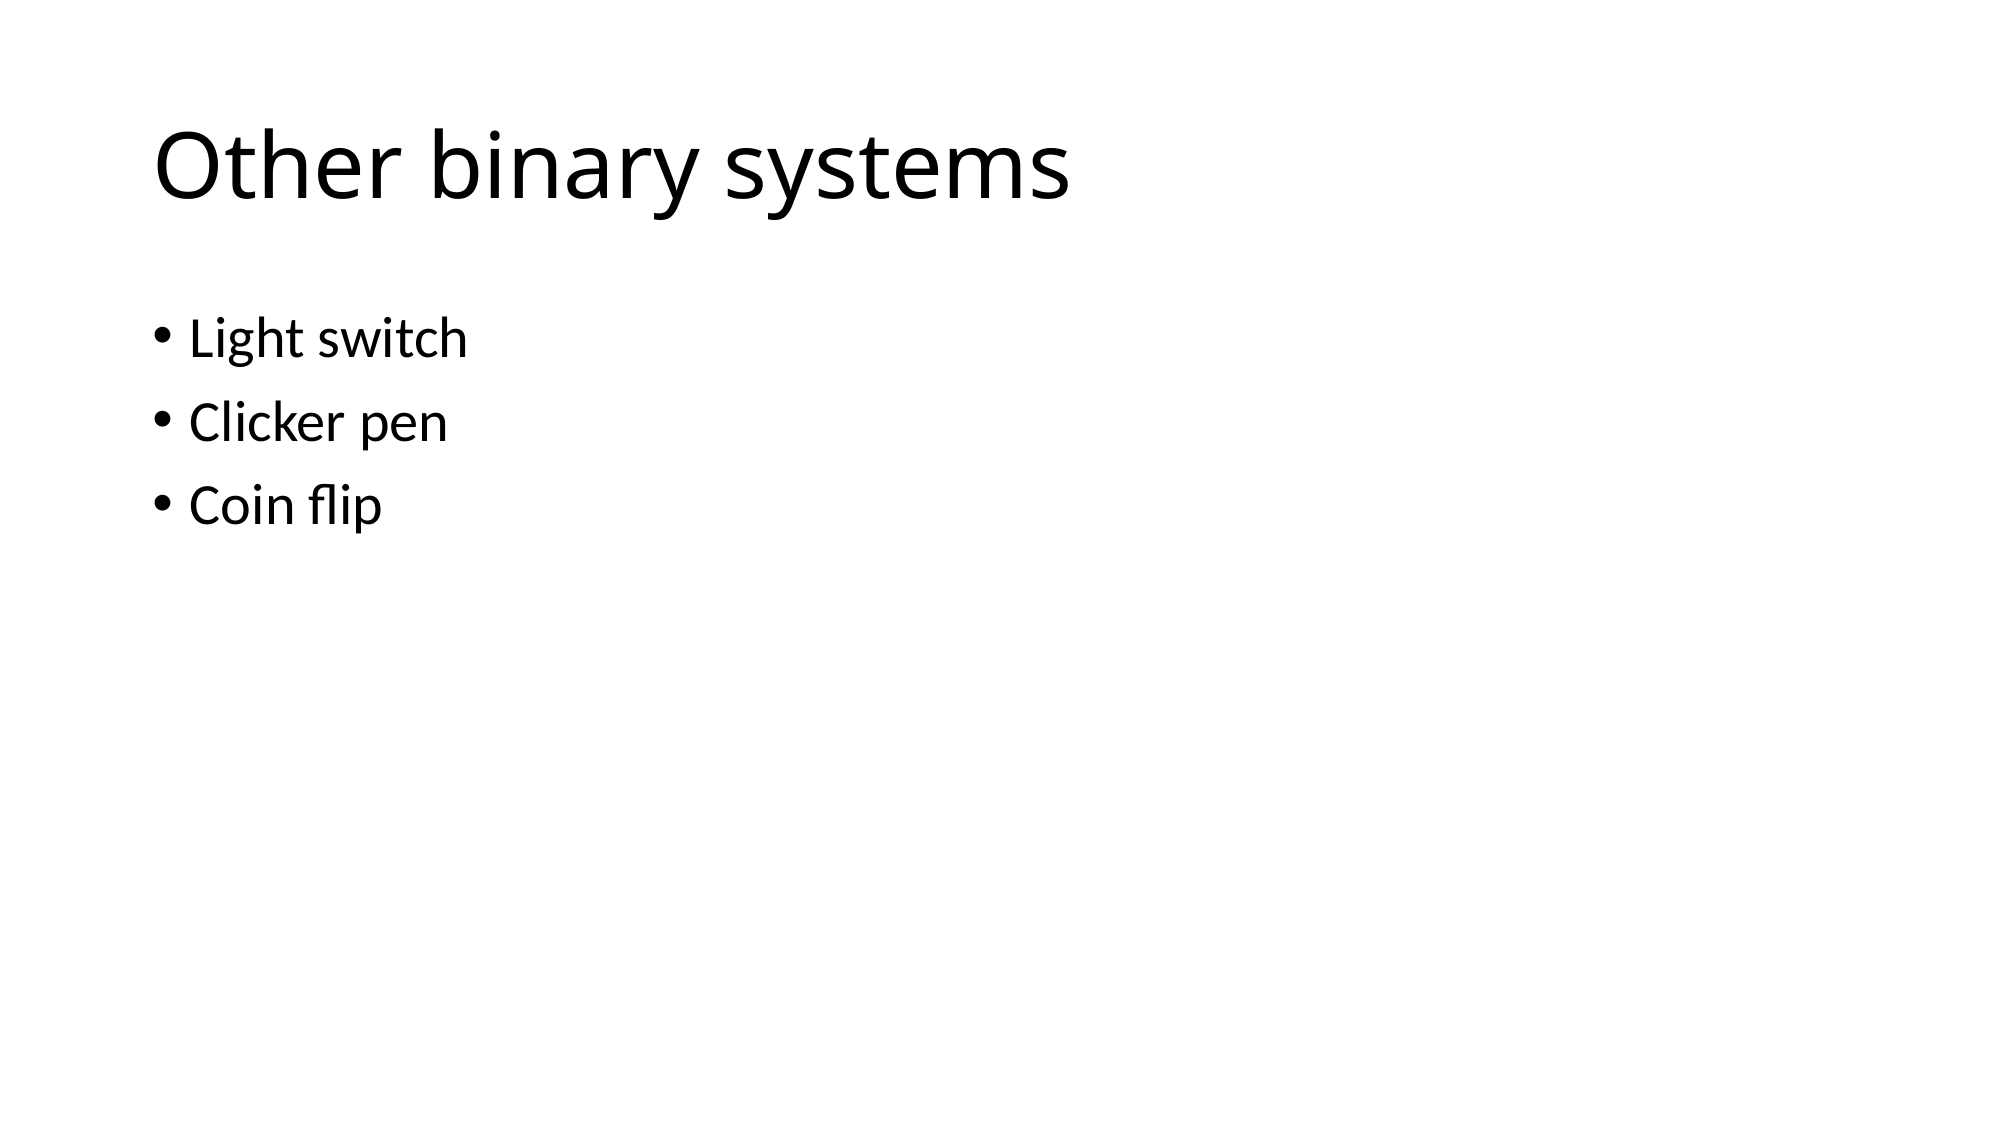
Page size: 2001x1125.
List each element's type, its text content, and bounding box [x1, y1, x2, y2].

title Other binary systems [137, 59, 1863, 278]
list Light switch Clicker pen Coin flip [137, 299, 1863, 1014]
